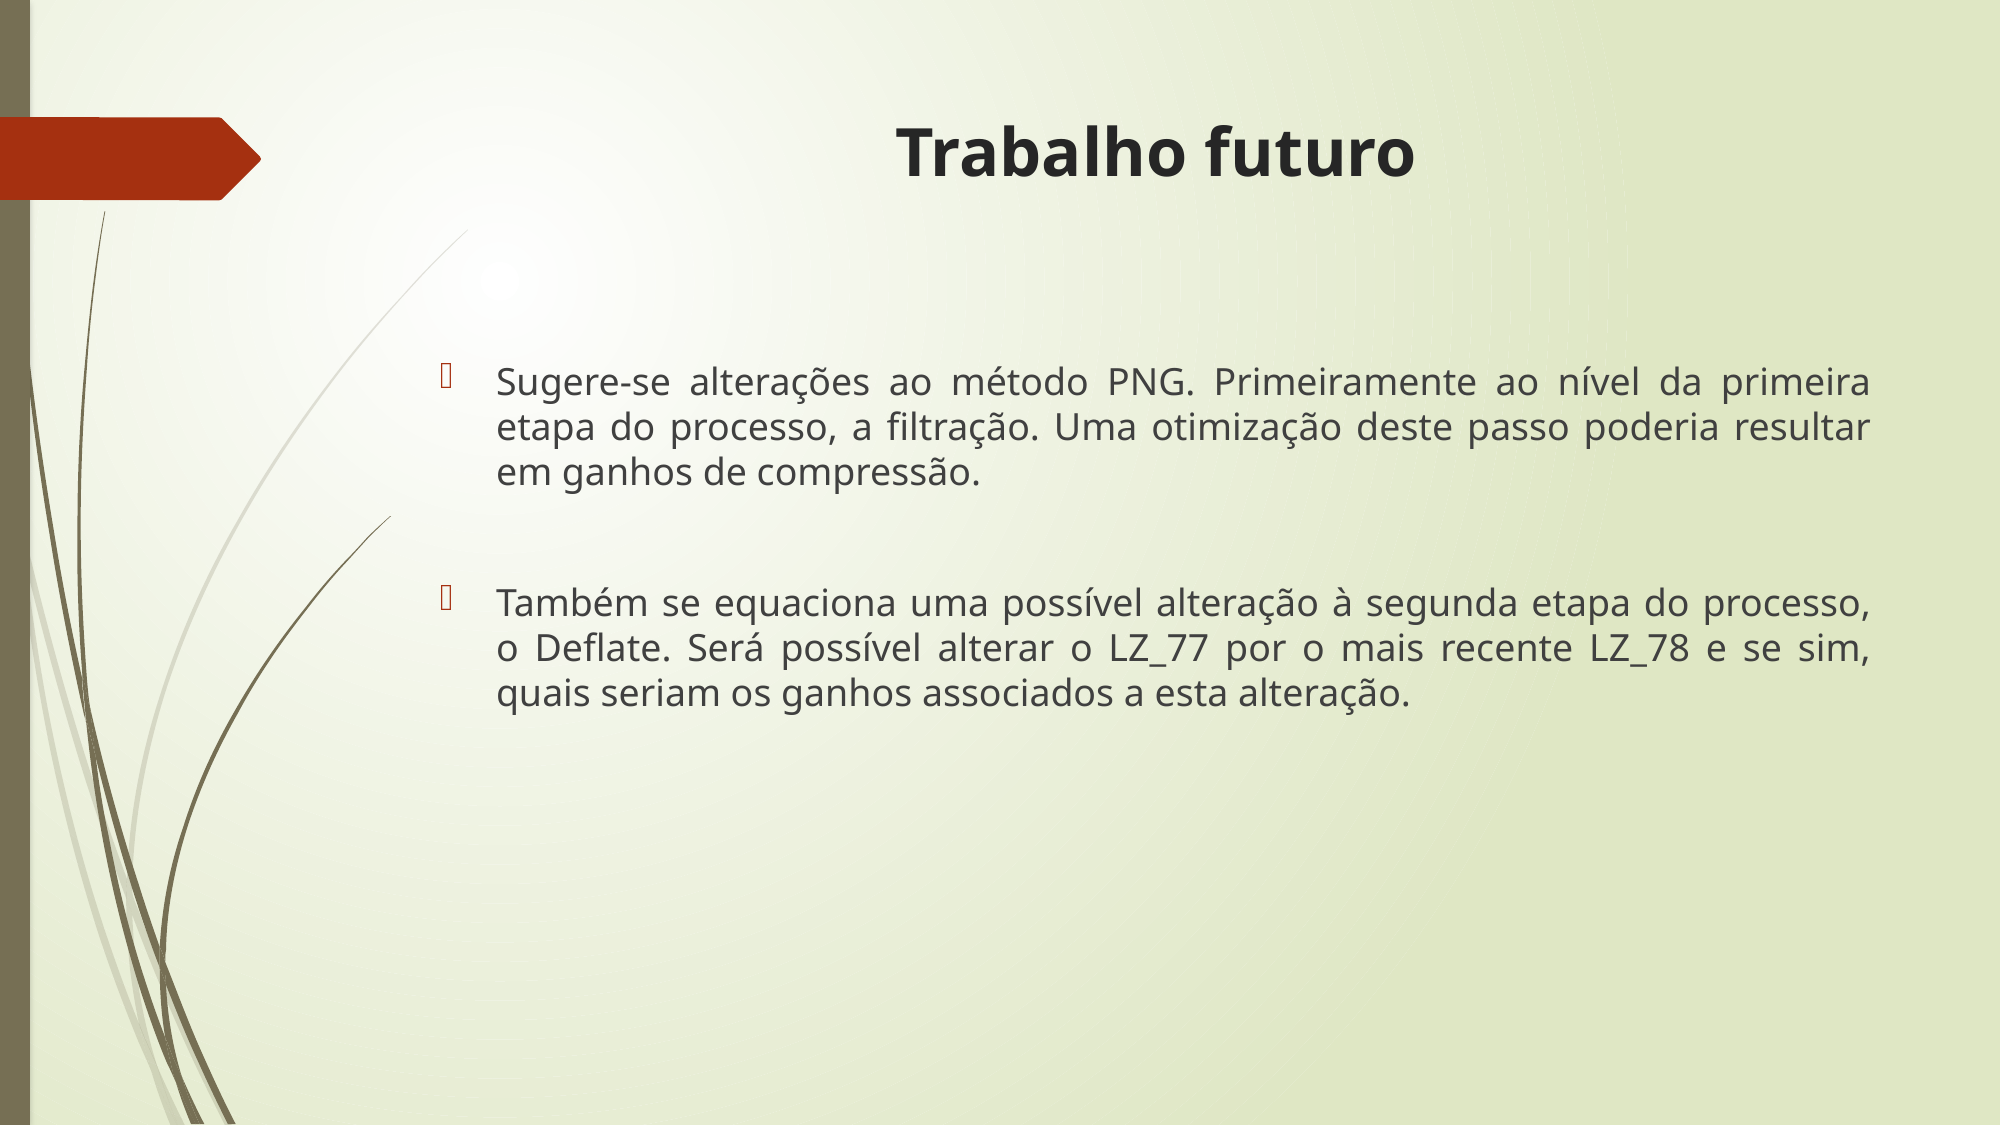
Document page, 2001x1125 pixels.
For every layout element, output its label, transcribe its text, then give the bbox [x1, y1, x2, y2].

title Trabalho futuro [425, 102, 1888, 313]
list Sugere-se alterações ao método PNG. Primeiramente ao nível da primeira etapa do processo, a filtração. Uma otimização deste passo poderia resultar em ganhos de compressão. Também se equaciona uma possível alteração à segunda etapa do processo, o Deflate. Será possível alterar o LZ_77 por o mais recente LZ_78 e se sim, quais seriam os ganhos associados a esta alteração. [424, 350, 1888, 970]
